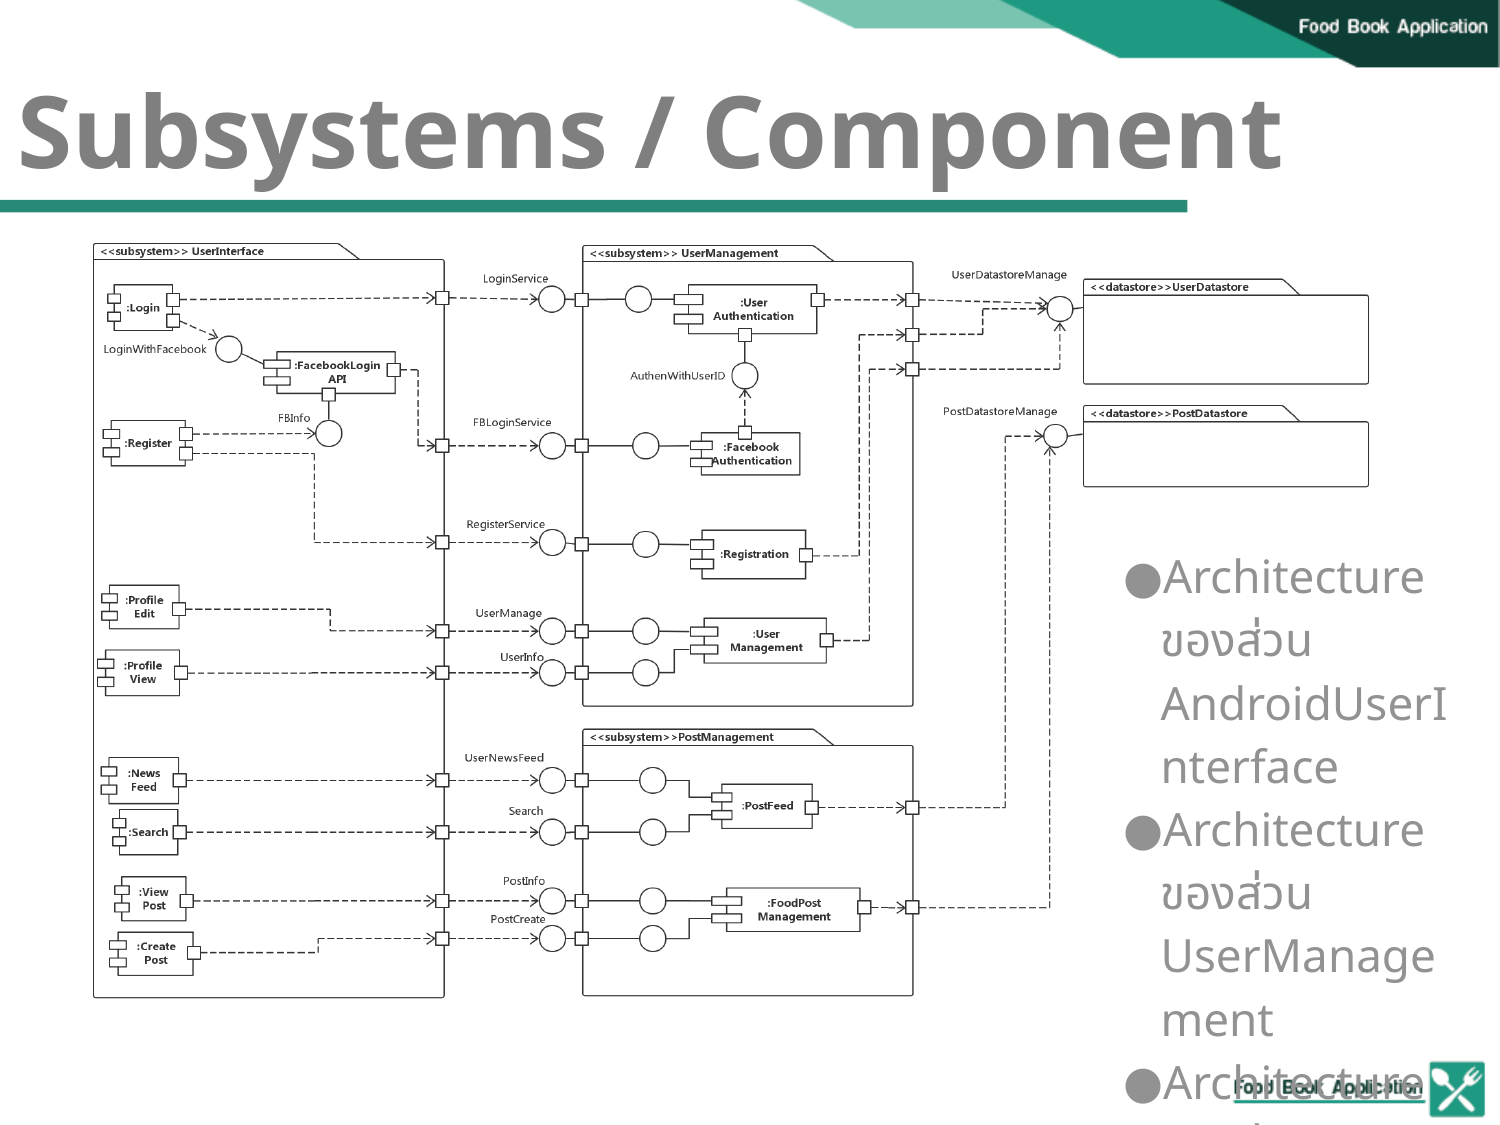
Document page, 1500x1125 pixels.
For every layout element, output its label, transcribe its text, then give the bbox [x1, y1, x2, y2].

picture [62, 212, 1390, 1019]
text_box Architecture ของส่วน AndroidUserInterface Architecture ของส่วน UserManagement Architecture ของส่วน PostManagement [1393, 524, 1470, 976]
text_box [0, 199, 1188, 213]
text_box Subsystems / Component [3, 42, 1322, 210]
picture [1229, 1054, 1500, 1125]
picture [790, 0, 1500, 76]
